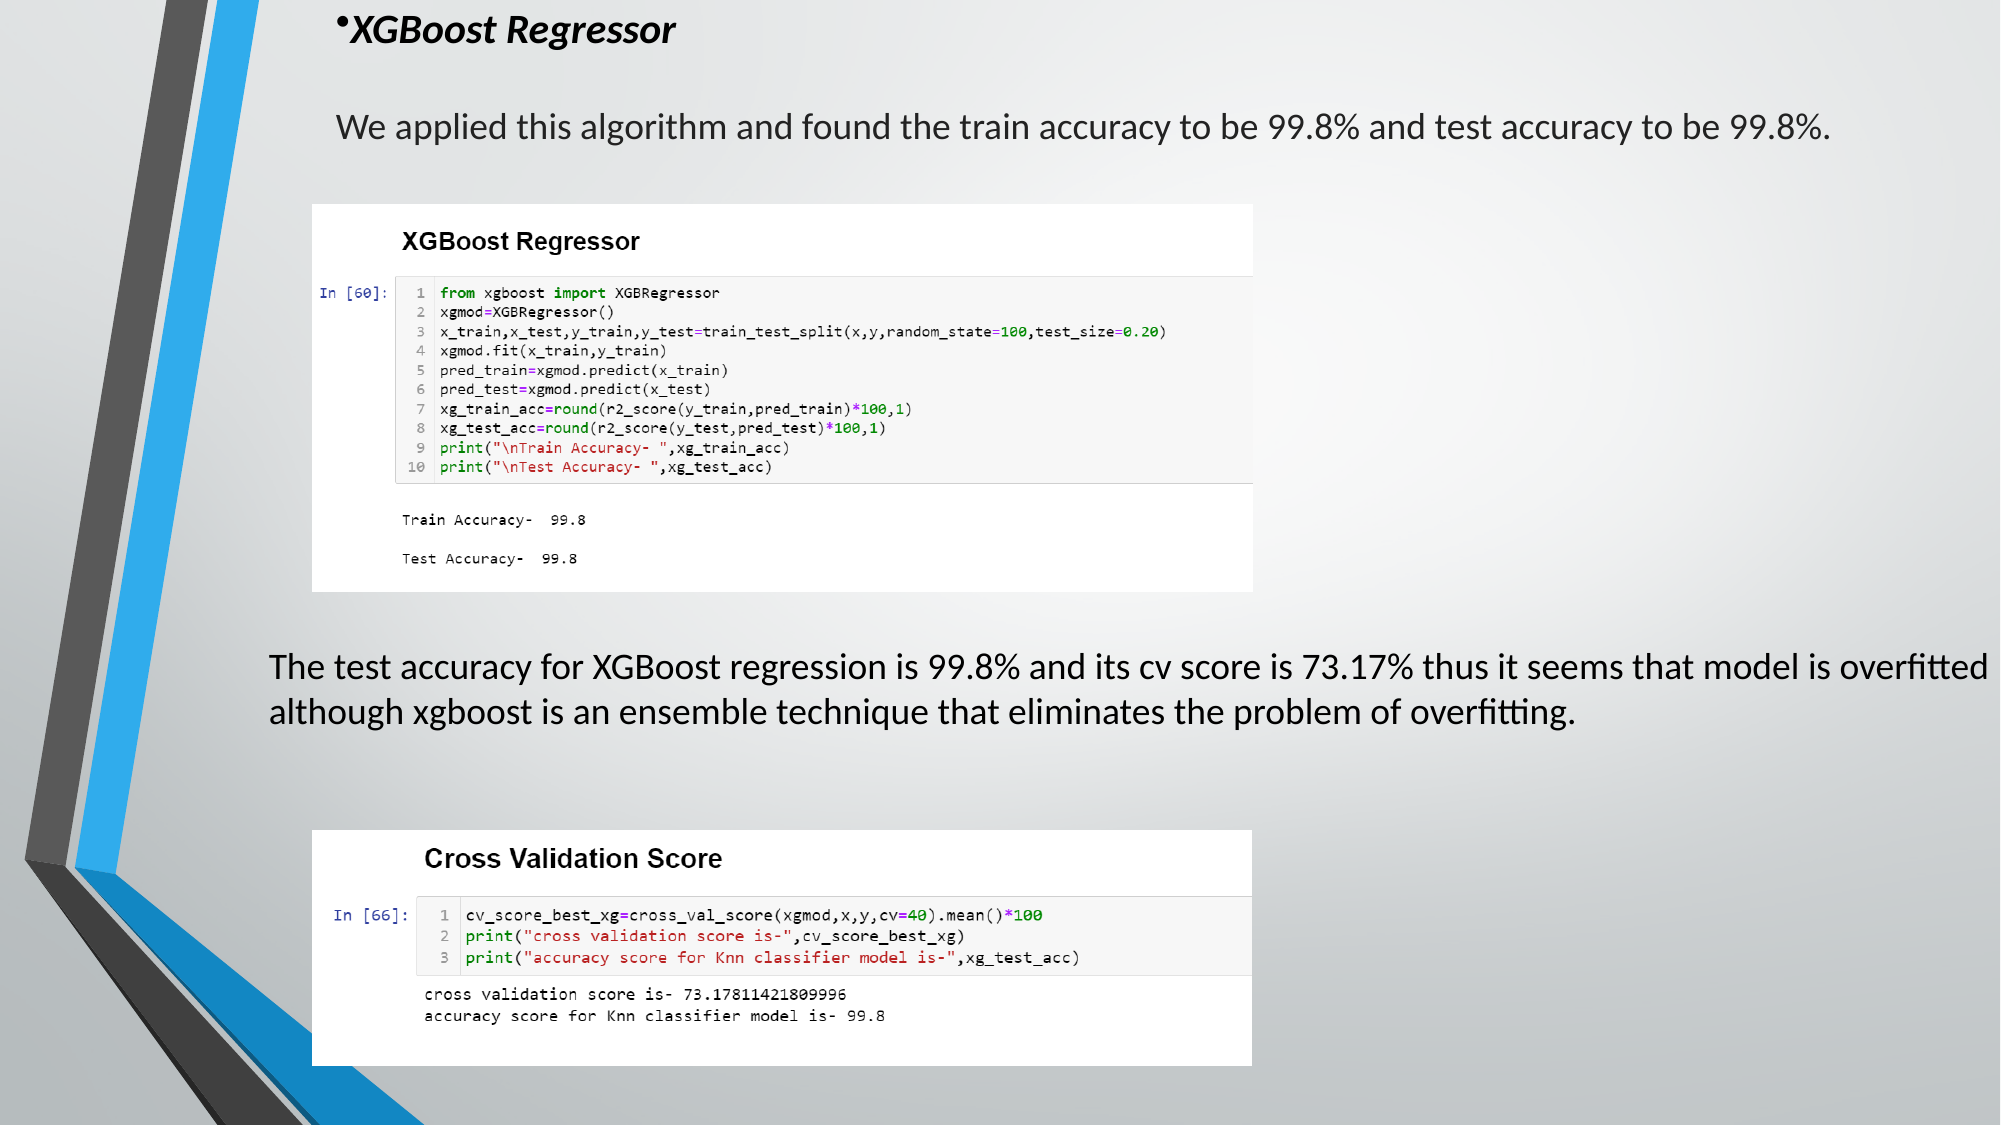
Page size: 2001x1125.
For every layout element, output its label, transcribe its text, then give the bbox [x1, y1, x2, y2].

picture [311, 204, 1254, 593]
text_box The test accuracy for XGBoost regression is 99.8% and its cv score is 73.17% thus it seems that model is overfitted although xgboost is an ensemble technique that eliminates the problem of overfitting. [253, 634, 2000, 830]
text_box XGBoost Regressor We applied this algorithm and found the train accuracy to be 99.8% and test accuracy to be 99.8%. [320, 0, 1849, 200]
picture [311, 830, 1252, 1067]
